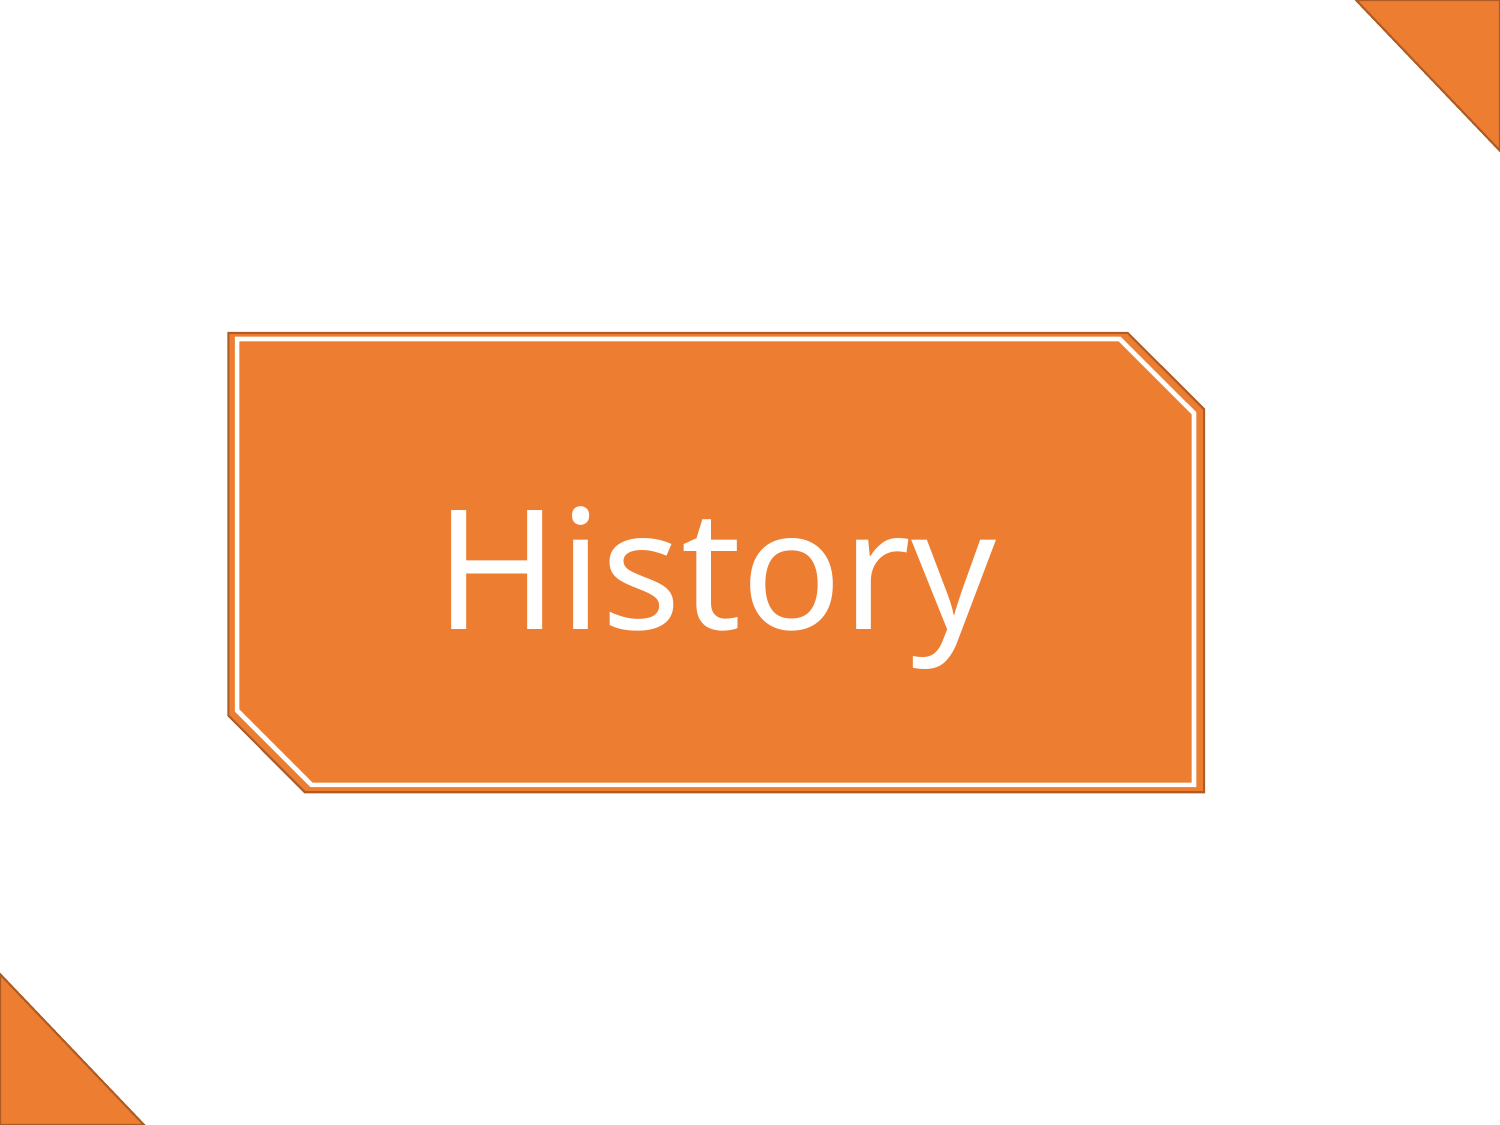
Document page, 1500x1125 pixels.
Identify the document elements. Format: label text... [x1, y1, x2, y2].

text_box History [227, 331, 1206, 794]
text_box [1354, 0, 1500, 153]
text_box [236, 337, 1196, 786]
text_box [0, 972, 146, 1125]
